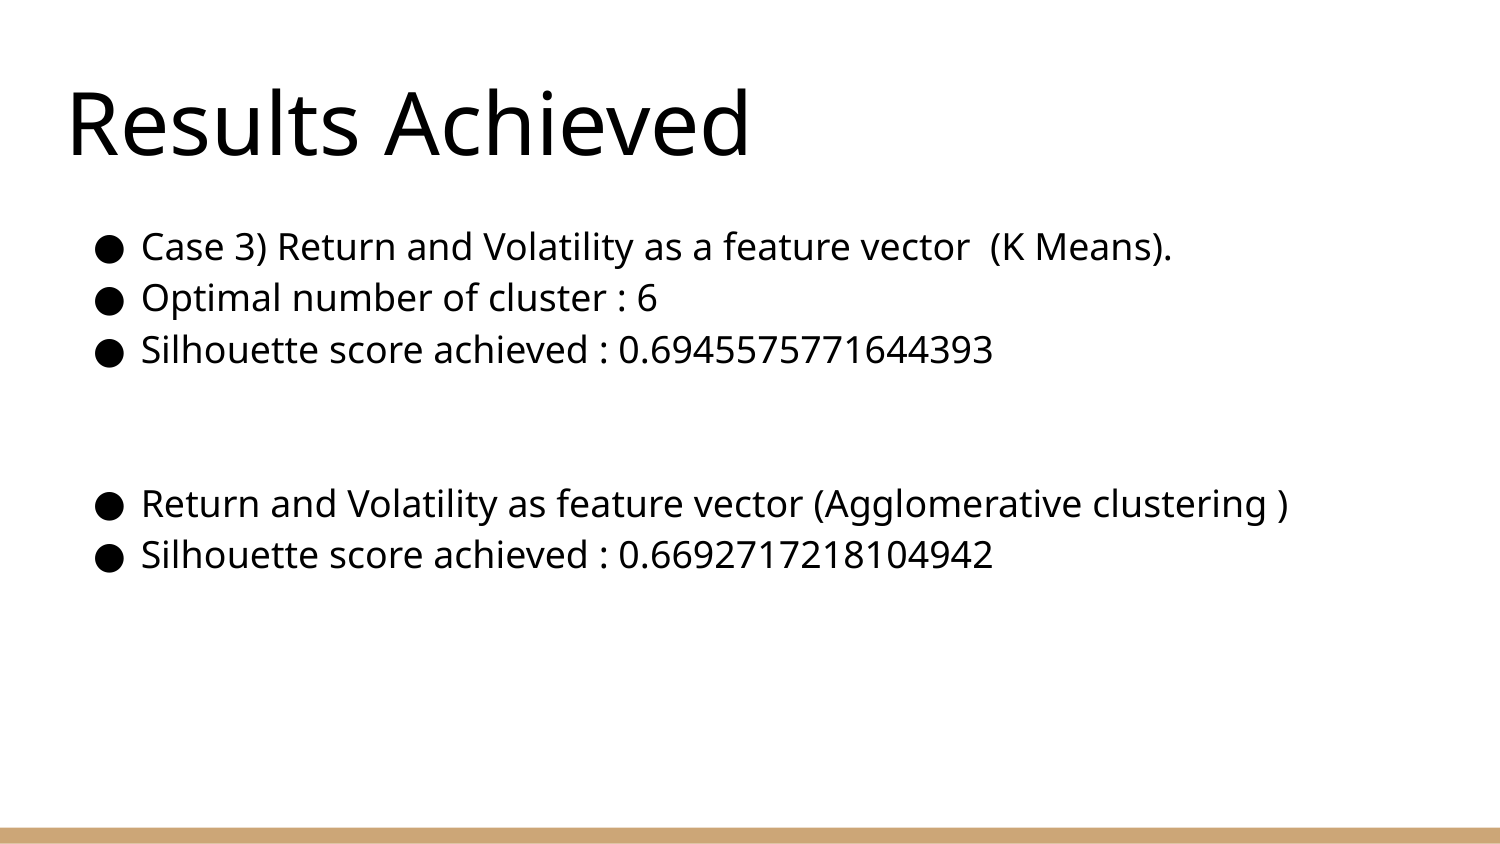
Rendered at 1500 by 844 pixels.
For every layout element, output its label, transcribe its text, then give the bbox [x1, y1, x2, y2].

text_box Results Achieved [51, 51, 1449, 189]
text_box Case 3) Return and Volatility as a feature vector (K Means). Optimal number of cluster : 6 Silhouette score achieved : 0.6945575771644393 Return and Volatility as feature vector (Agglomerative clustering ) Silhouette score achieved : 0.6692717218104942 [51, 200, 1449, 752]
